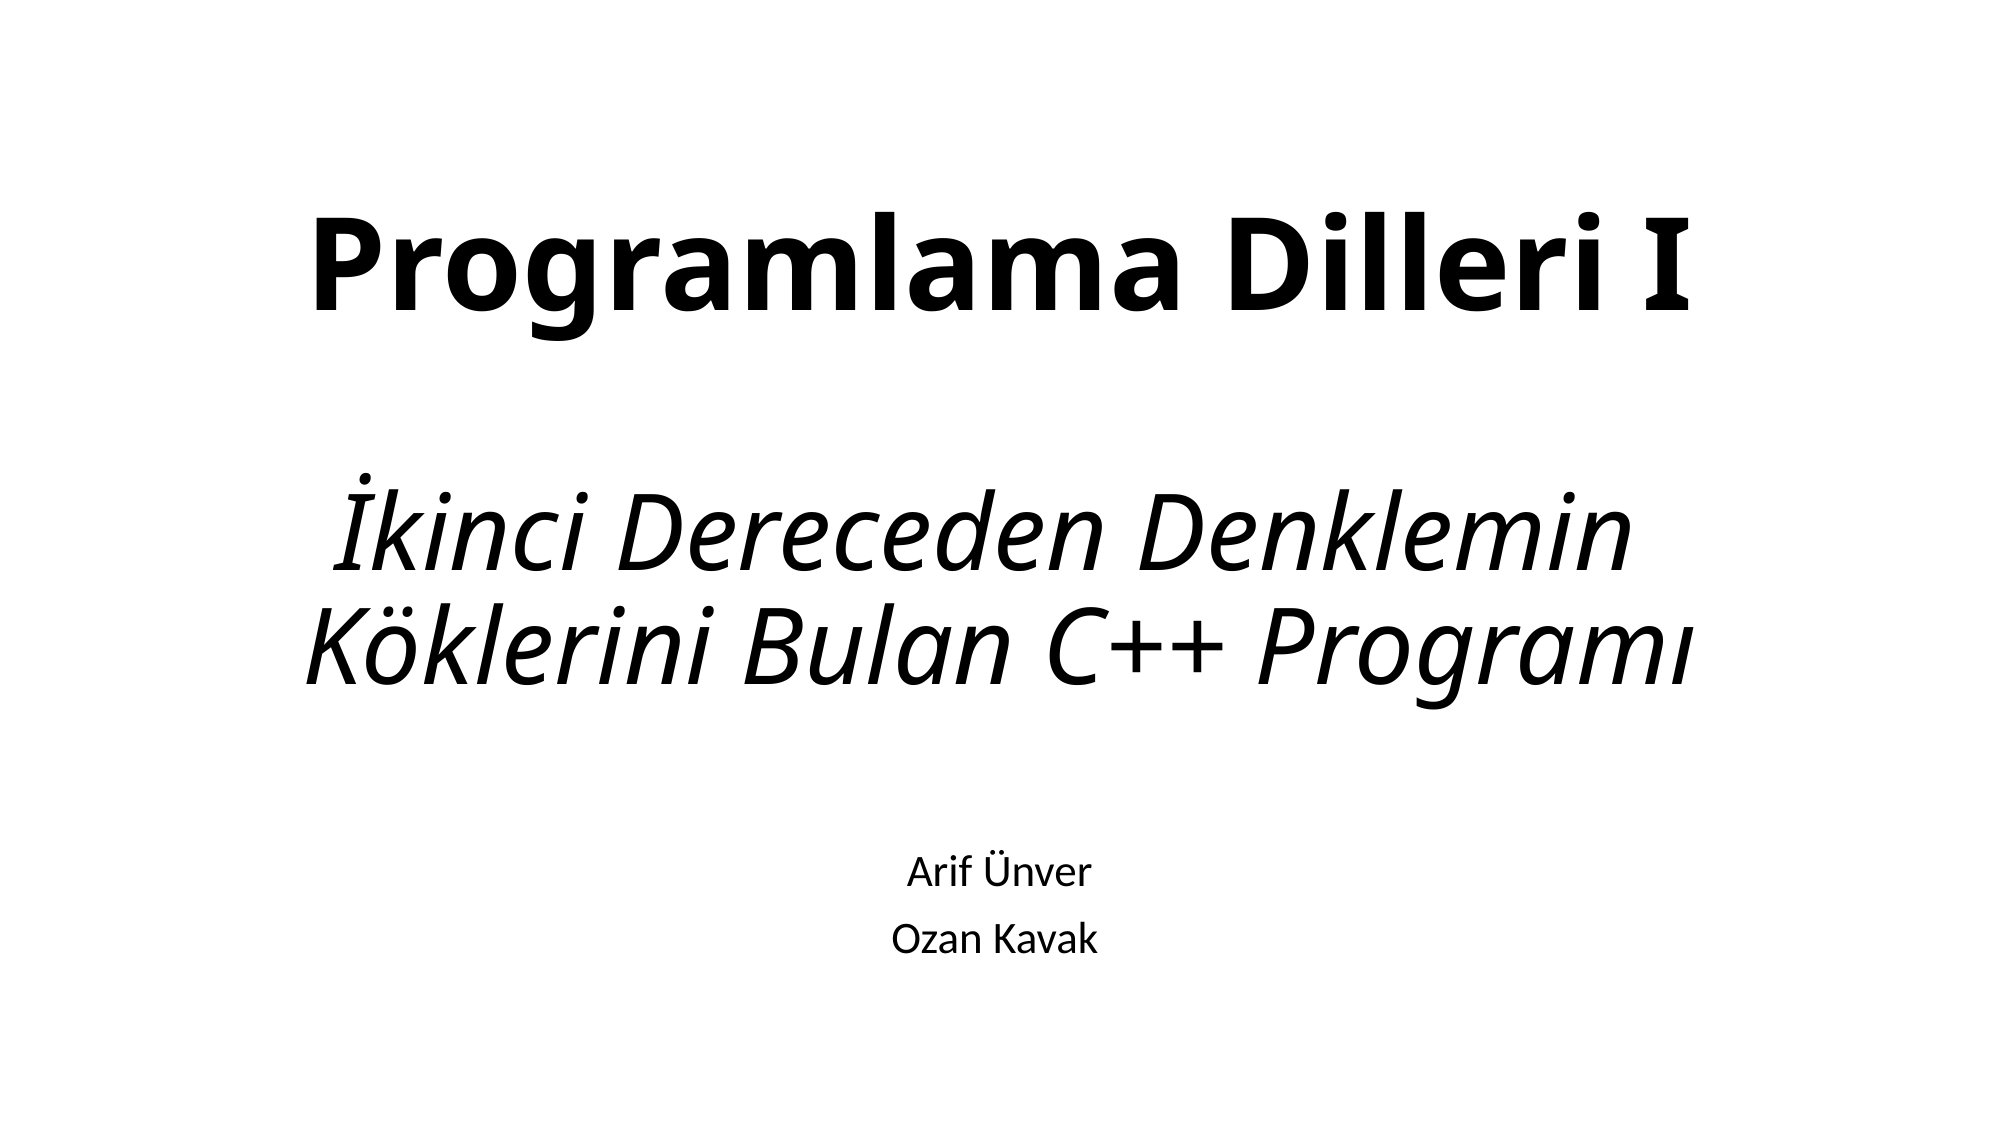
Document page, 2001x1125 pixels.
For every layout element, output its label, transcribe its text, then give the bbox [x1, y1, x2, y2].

title Programlama Dilleri I İkinci Dereceden Denklemin Köklerini Bulan C++ Programı [249, 184, 1750, 699]
subtitle Arif Ünver Ozan Kavak [249, 699, 1750, 972]
